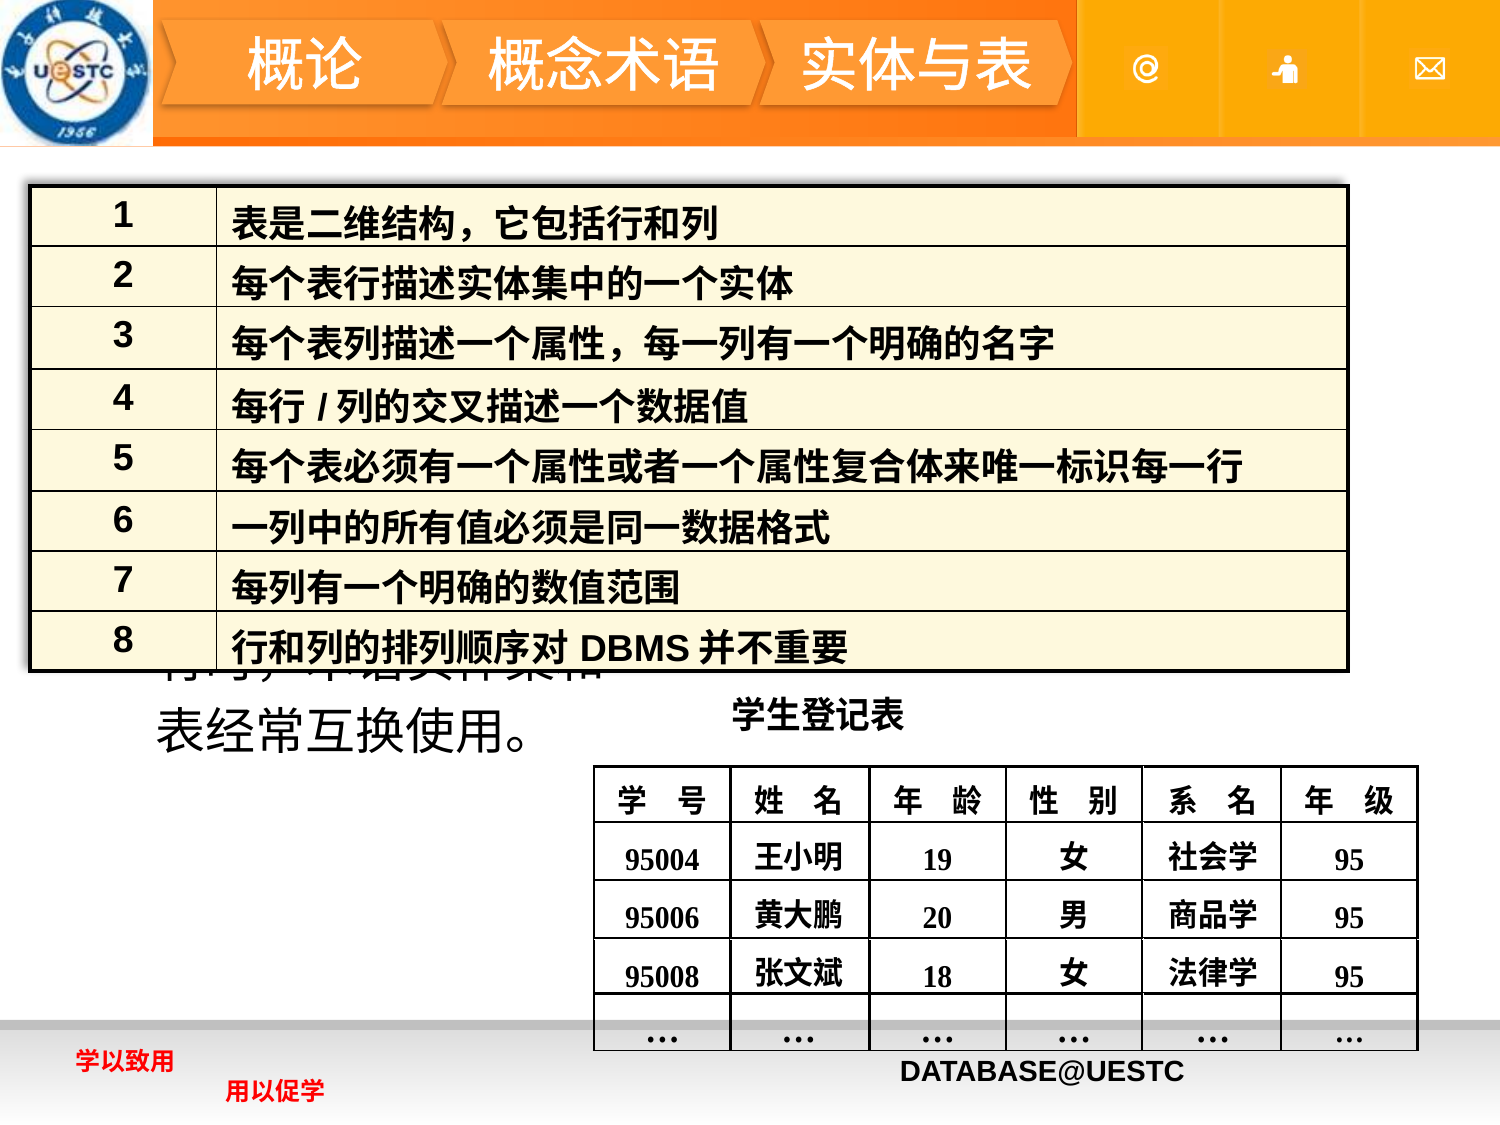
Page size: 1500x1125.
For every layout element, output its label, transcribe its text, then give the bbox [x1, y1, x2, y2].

table_cell 6 [32, 492, 216, 550]
table_cell 每个表必须有一个属性或者一个属性复合体来唯一标识每一行 [217, 430, 1346, 490]
table_cell 5 [32, 430, 216, 490]
title [155, 0, 1425, 140]
table_cell 每个表列描述一个属性，每一列有一个明确的名字 [217, 307, 1346, 368]
table_cell 8 [32, 612, 216, 669]
table_cell 4 [32, 370, 216, 429]
table_header 1 [32, 188, 216, 245]
picture [1425, 48, 1450, 89]
picture [0, 0, 153, 146]
table_cell 每行/列的交叉描述一个数据值 [217, 370, 1346, 429]
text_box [565, 627, 1452, 1093]
table_cell 每个表行描述实体集中的一个实体 [217, 247, 1346, 306]
table_cell 行和列的排列顺序对DBMS并不重要 [217, 612, 1346, 669]
text_box 实体与表 [759, 20, 1073, 105]
table_header 表是二维结构，它包括行和列 [217, 188, 1346, 245]
table_cell 一列中的所有值必须是同一数据格式 [217, 492, 1346, 550]
table_cell 3 [32, 307, 216, 368]
text_box 概论 [161, 19, 448, 105]
table_cell 每列有一个明确的数值范围 [217, 552, 1346, 610]
text_box 概念术语 [441, 20, 766, 105]
table_cell 2 [32, 247, 216, 306]
table_cell 7 [32, 552, 216, 610]
list 表 表是二维结构，它包括行和列。 一个表包括一组相关的实体——实体集。 有时，术语实体集和表经常互换使用。 [9, 205, 560, 976]
